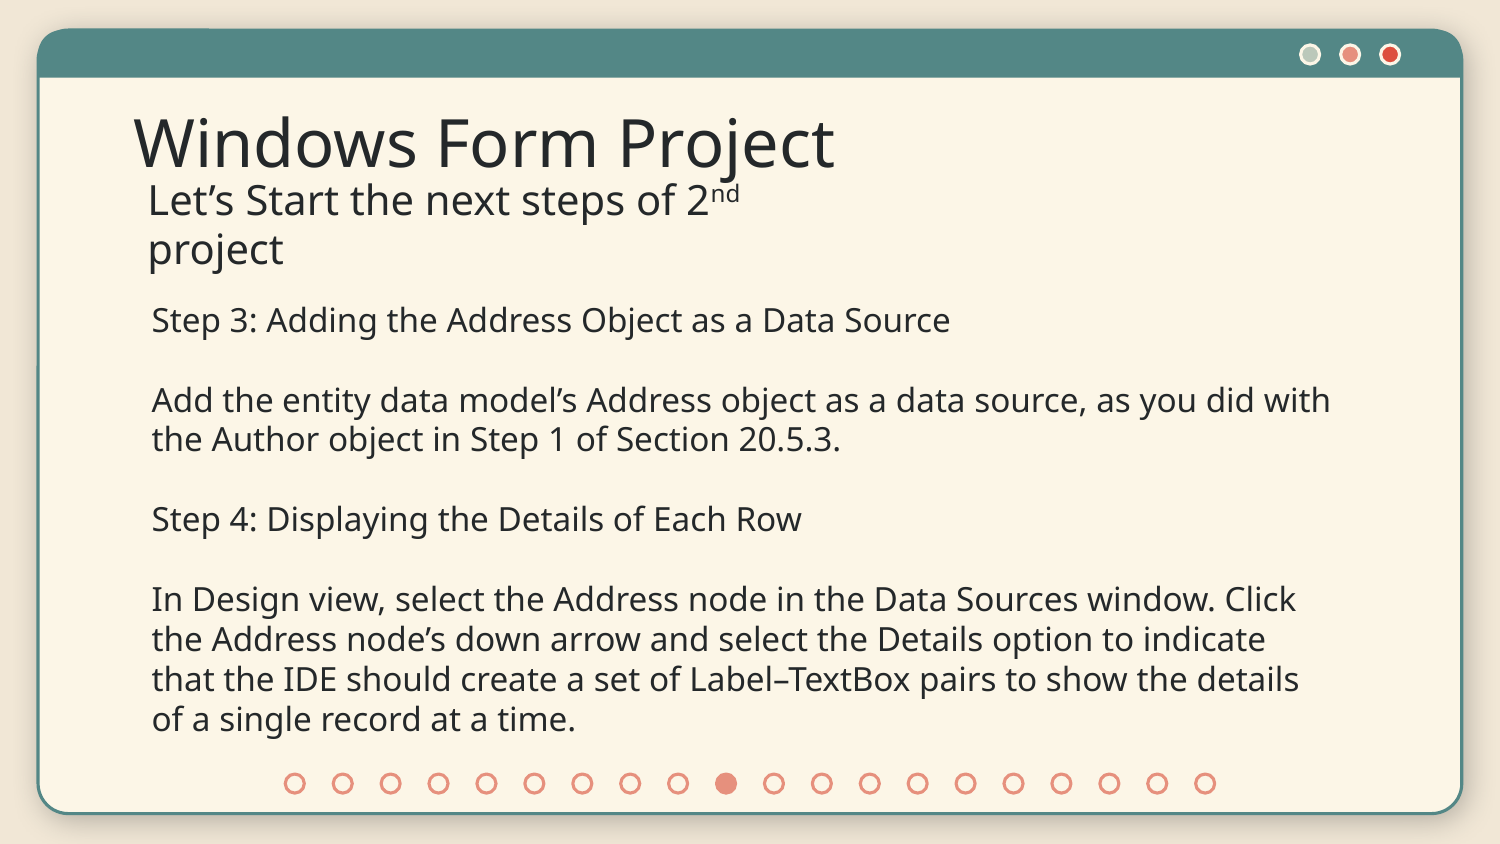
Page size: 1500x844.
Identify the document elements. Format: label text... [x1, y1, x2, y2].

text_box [284, 773, 1215, 794]
subtitle Step 3: Adding the Address Object as a Data Source Add the entity data model’s Address object as a data source, as you did with the Author object in Step 1 of Section 20.5.3. Step 4: Displaying the Details of Each Row In Design view, select the Address node in the Data Sources window. Click the Address node’s down arrow and select the Details option to indicate that the IDE should create a set of Label–TextBox pairs to show the details of a single record at a time. [136, 283, 1355, 770]
title Windows Form Project [118, 85, 1382, 180]
subtitle Let’s Start the next steps of 2nd project [132, 212, 832, 289]
